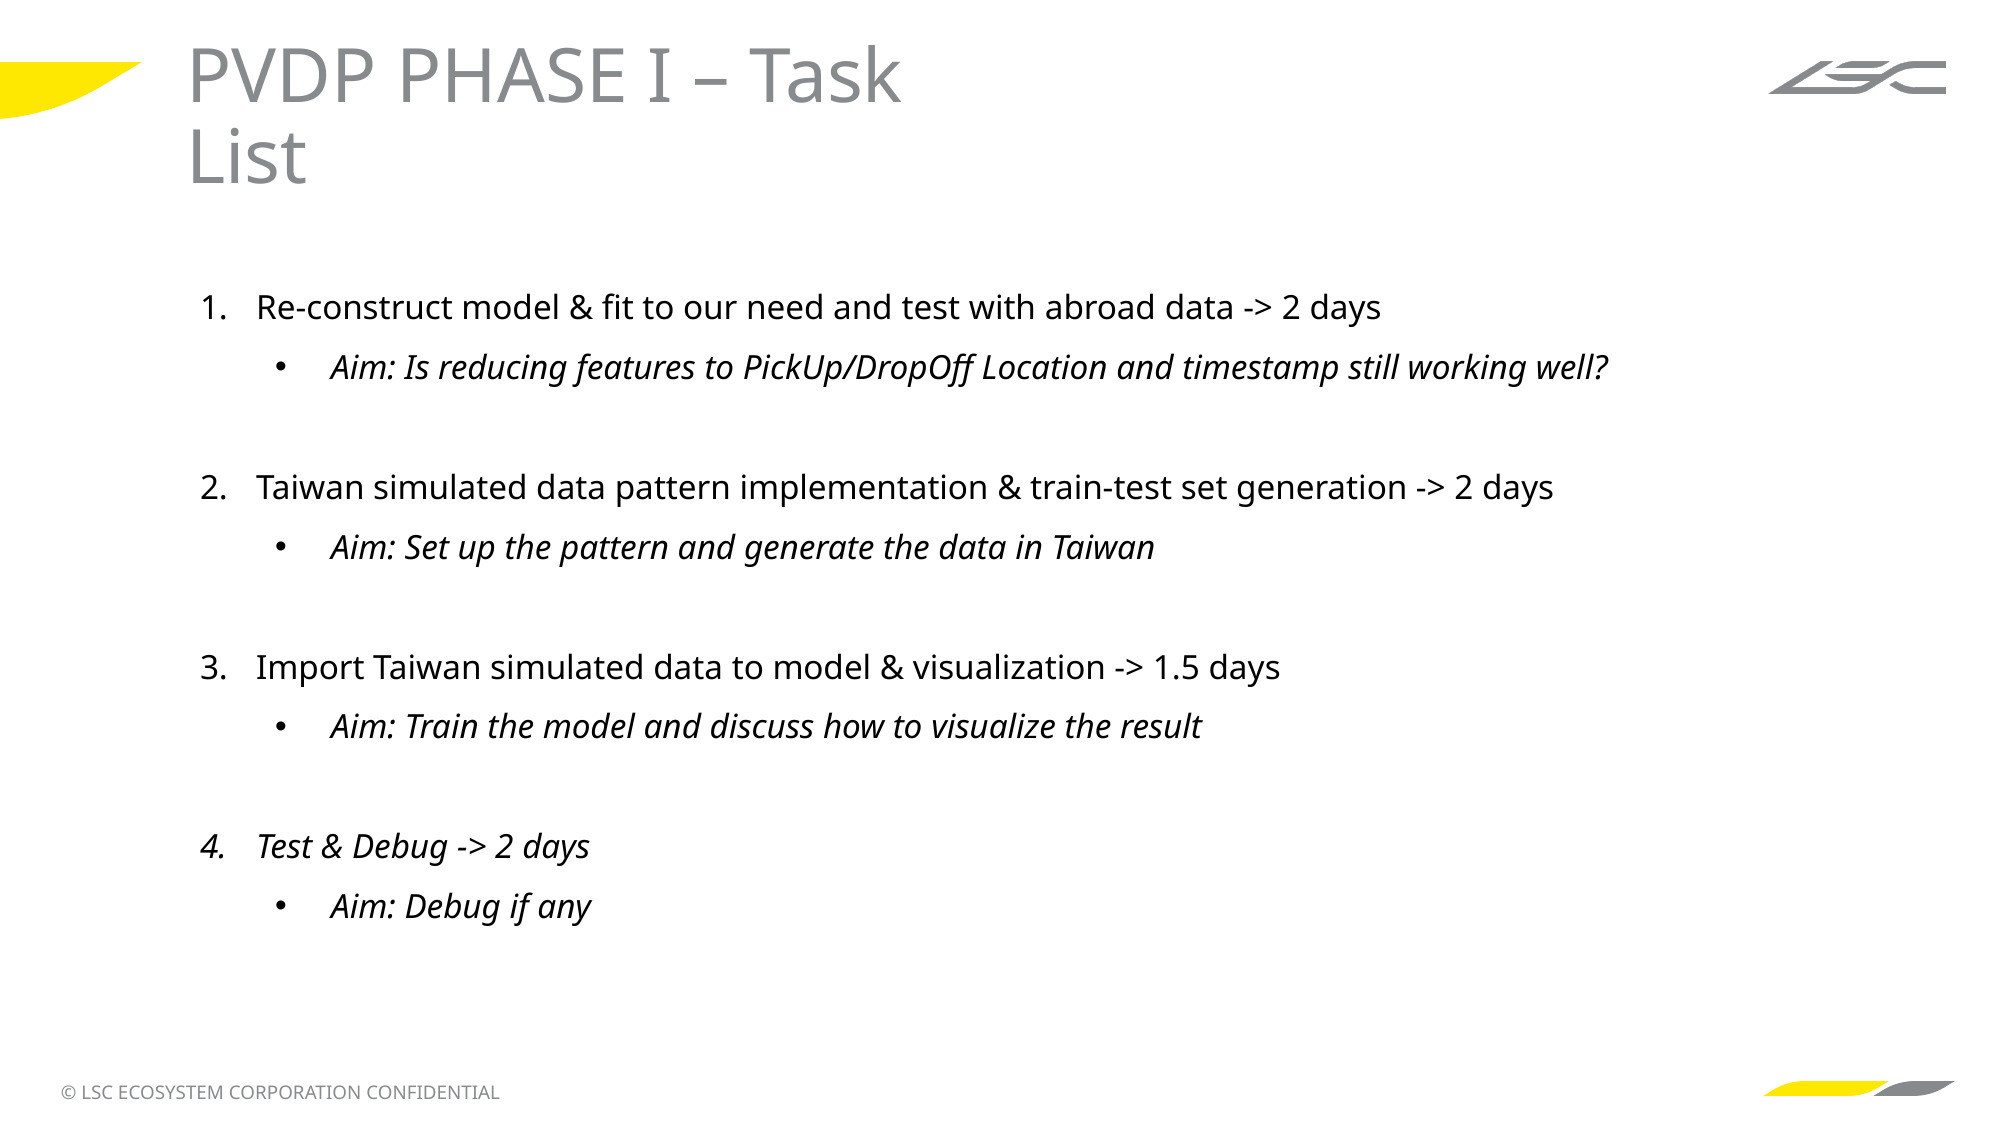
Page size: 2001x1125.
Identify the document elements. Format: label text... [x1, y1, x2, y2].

text_box Re-construct model & fit to our need and test with abroad data -> 2 days Aim: Is reducing features to PickUp/DropOff Location and timestamp still working well? Taiwan simulated data pattern implementation & train-test set generation -> 2 days Aim: Set up the pattern and generate the data in Taiwan Import Taiwan simulated data to model & visualization -> 1.5 days Aim: Train the model and discuss how to visualize the result Test & Debug -> 2 days Aim: Debug if any [185, 259, 1712, 1098]
picture [1768, 61, 1946, 94]
picture [0, 62, 142, 120]
list PVDP PHASE I – Task List [171, 74, 1049, 164]
picture [1763, 1081, 1955, 1096]
